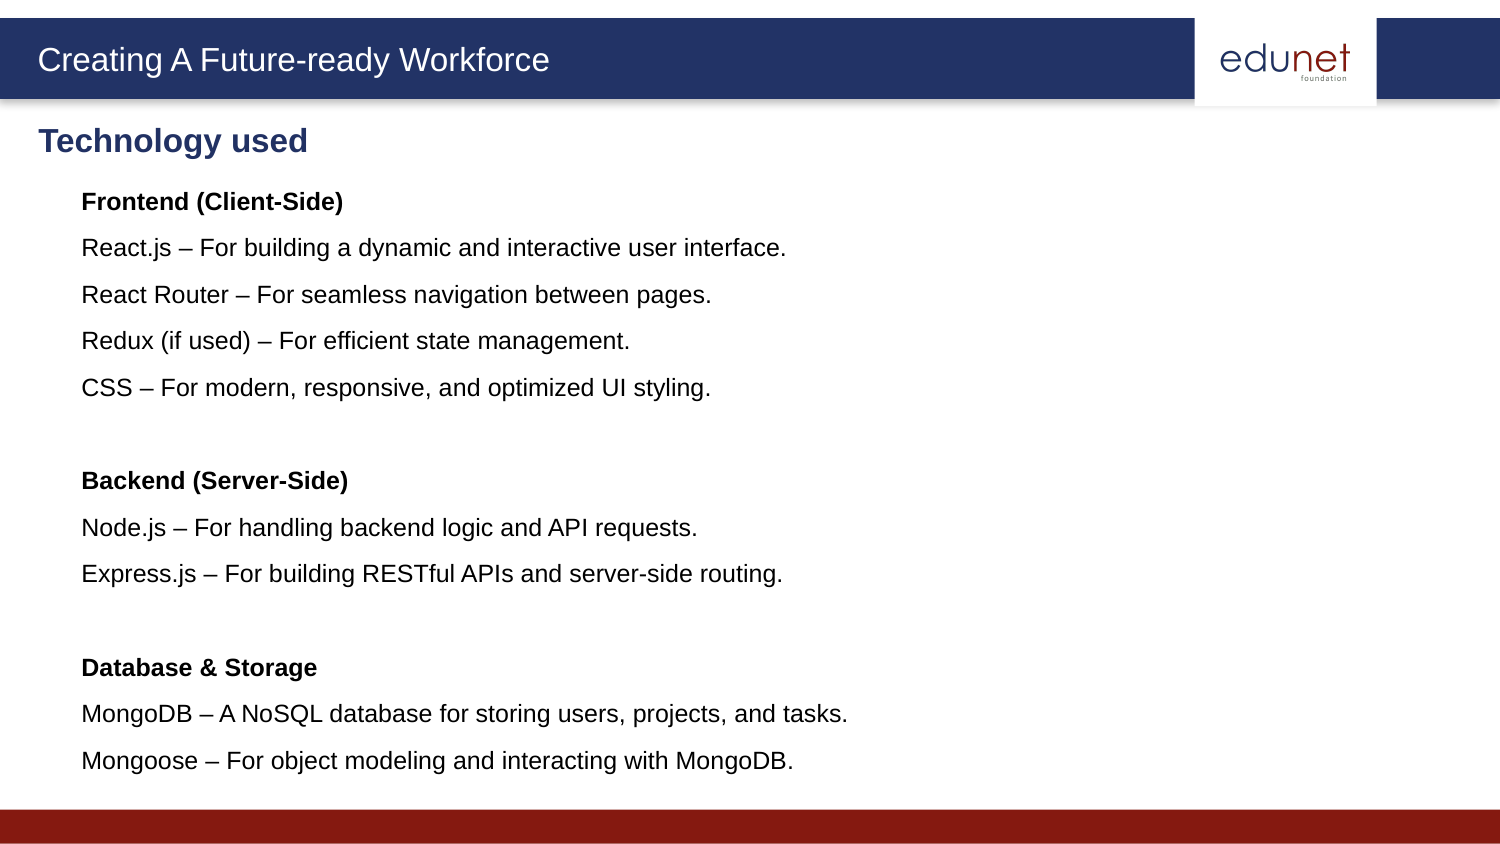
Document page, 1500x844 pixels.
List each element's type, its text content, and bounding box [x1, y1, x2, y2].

text_box Frontend (Client-Side) React.js – For building a dynamic and interactive user interface. React Router – For seamless navigation between pages. Redux (if used) – For efficient state management. CSS – For modern, responsive, and optimized UI styling. Backend (Server-Side) Node.js – For handling backend logic and API requests. Express.js – For building RESTful APIs and server-side routing. Database & Storage MongoDB – A NoSQL database for storing users, projects, and tasks. Mongoose – For object modeling and interacting with MongoDB. [66, 177, 1416, 844]
picture [1215, 38, 1356, 86]
text_box Technology used [23, 112, 750, 167]
